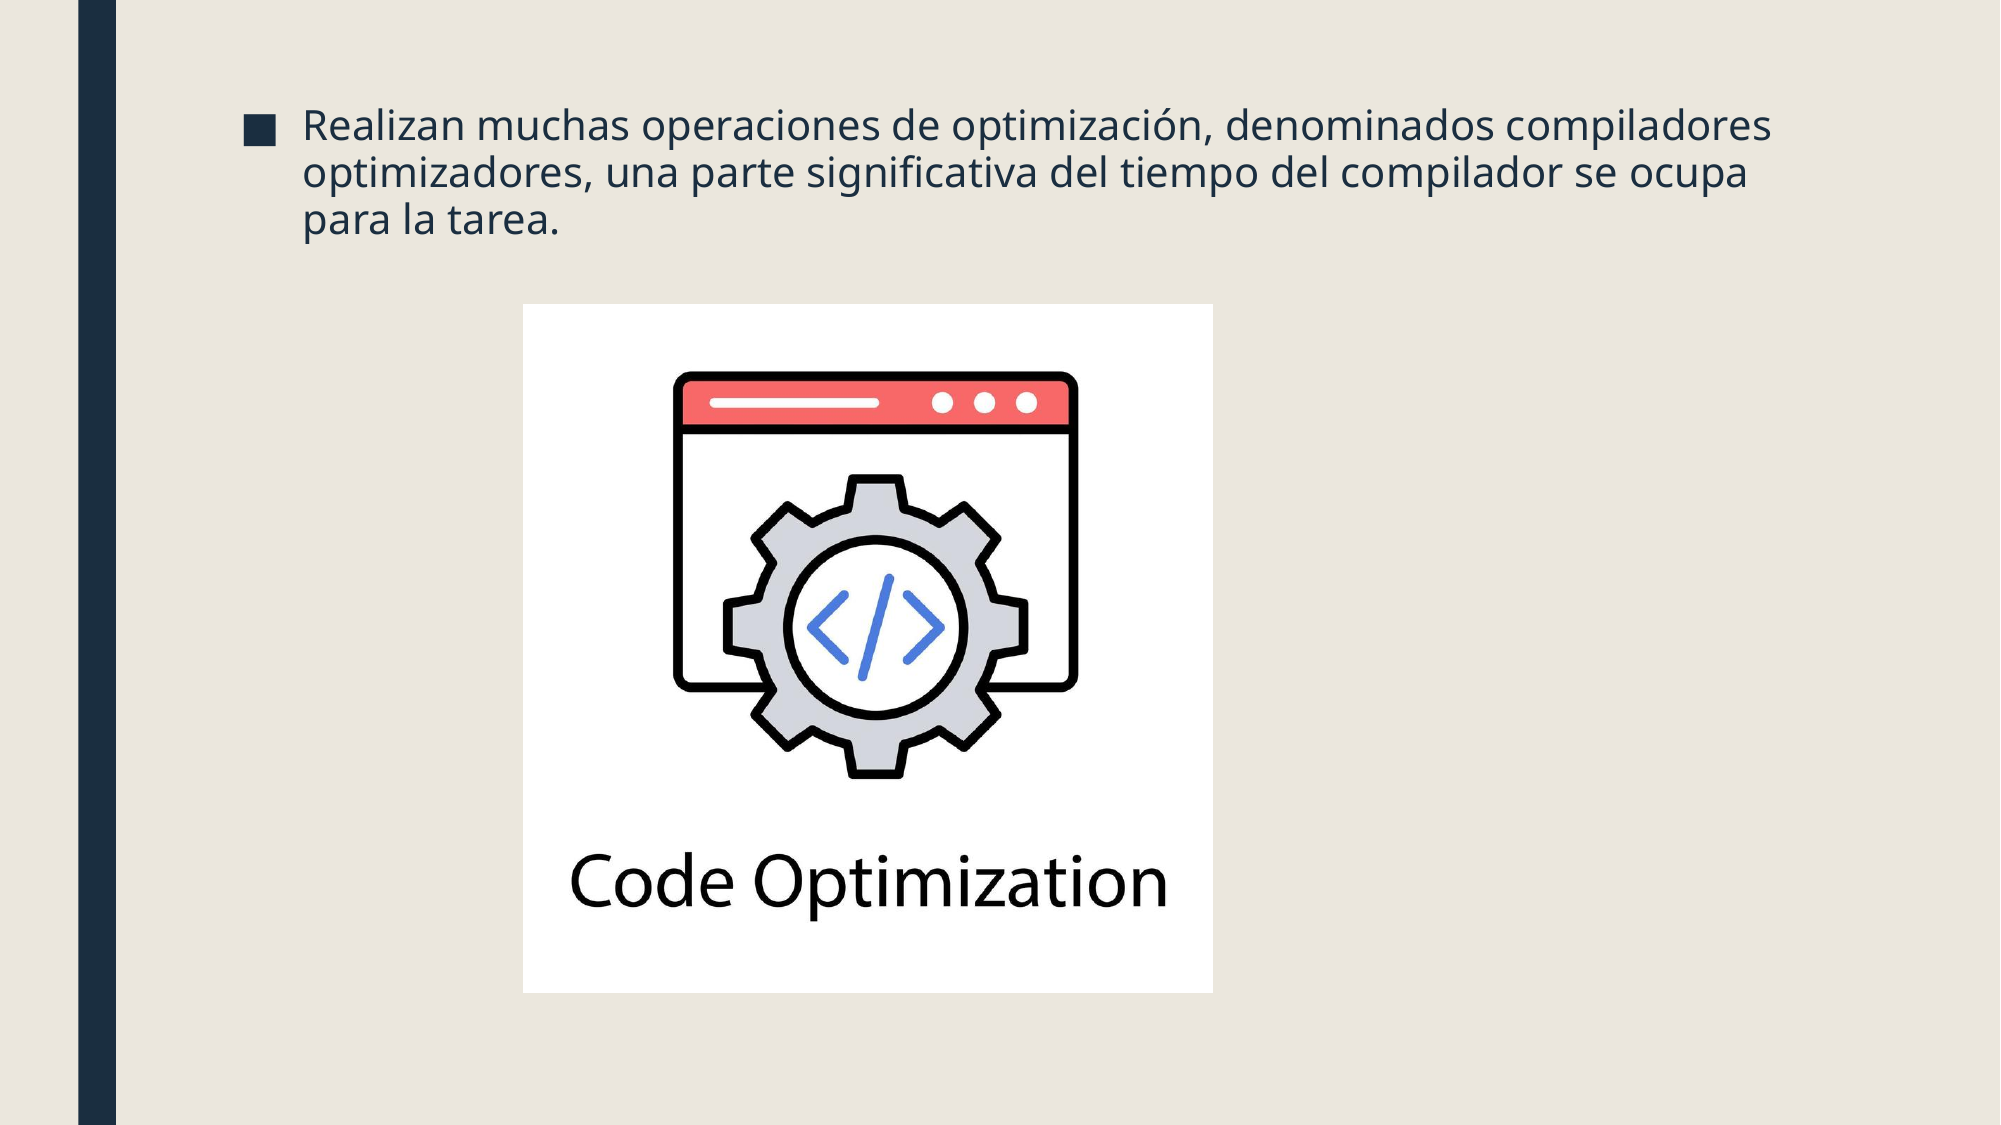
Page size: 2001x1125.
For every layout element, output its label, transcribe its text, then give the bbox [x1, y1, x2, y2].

list Realizan muchas operaciones de optimización, denominados compiladores optimizadores, una parte significativa del tiempo del compilador se ocupa para la tarea. [225, 95, 1800, 963]
picture [523, 304, 1213, 993]
